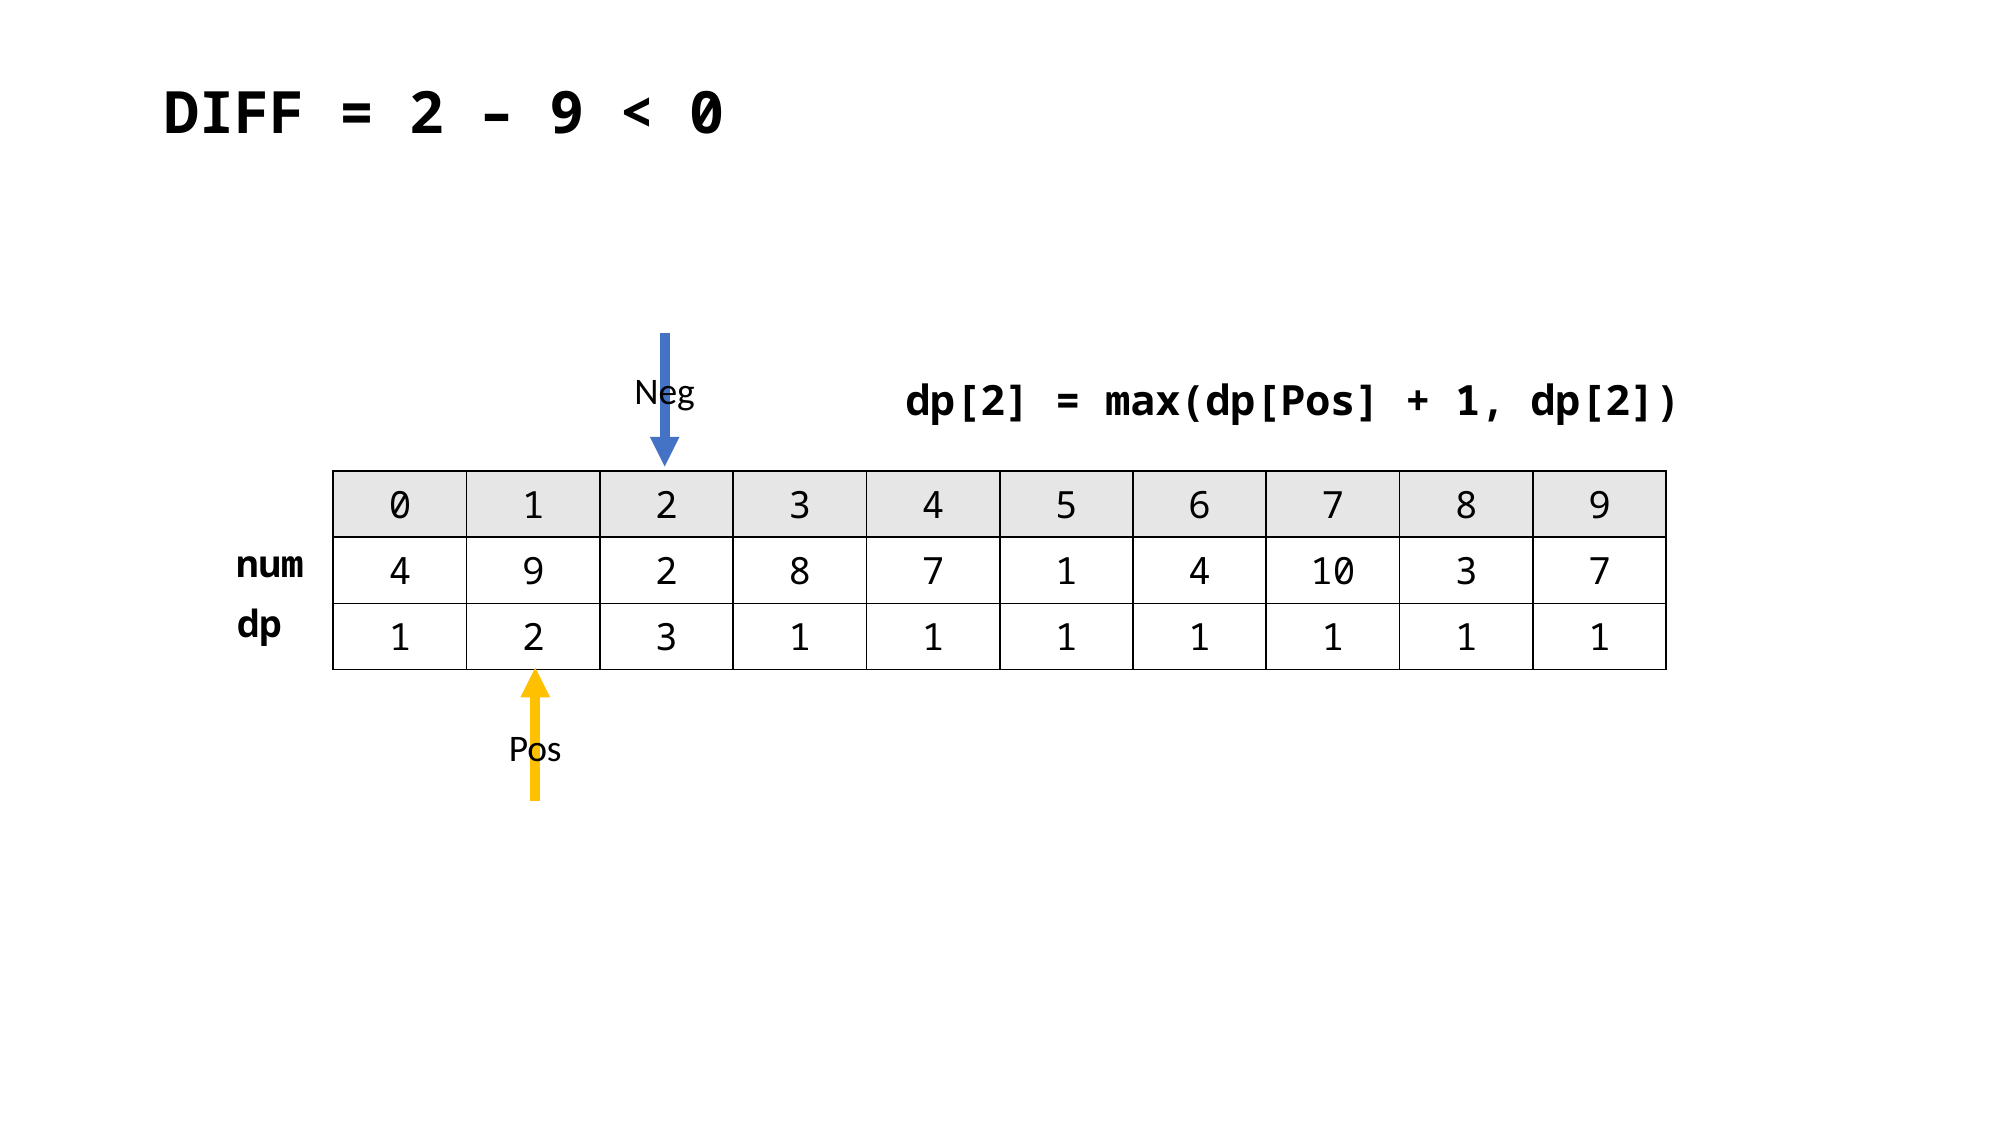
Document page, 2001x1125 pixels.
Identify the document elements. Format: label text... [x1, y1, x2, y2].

table_header 6 [1134, 472, 1265, 536]
table_cell 1 [867, 604, 999, 669]
text_box num [221, 532, 319, 592]
table_cell 1 [1534, 604, 1665, 669]
table_cell 4 [334, 538, 466, 603]
table_header 8 [1400, 472, 1532, 536]
table_cell 1 [1001, 538, 1132, 603]
table_cell 4 [1134, 538, 1265, 603]
table_header 2 [601, 472, 732, 536]
table_cell 7 [1534, 538, 1665, 603]
table_cell 9 [467, 538, 599, 603]
text_box DIFF = 2 – 9 < 0 [150, 68, 821, 154]
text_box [416, 667, 655, 802]
table_header 0 [334, 472, 466, 536]
table_cell 1 [1267, 604, 1399, 669]
table_cell 1 [734, 604, 866, 669]
table_cell 3 [601, 604, 732, 669]
table_cell 8 [734, 538, 866, 603]
table_header 9 [1534, 472, 1665, 536]
table_cell 7 [867, 538, 999, 603]
text_box dp[2] = max(dp[Pos] + 1, dp[2]) [890, 366, 1696, 432]
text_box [545, 332, 784, 467]
table_header 7 [1267, 472, 1399, 536]
table_cell 1 [1001, 604, 1132, 669]
table_cell 2 [601, 538, 732, 603]
table_cell 3 [1400, 538, 1532, 603]
table_cell 2 [467, 604, 599, 667]
table_cell 1 [334, 604, 466, 669]
table_cell 10 [1267, 538, 1399, 603]
text_box dp [222, 592, 297, 653]
table_cell 1 [1400, 604, 1532, 669]
table_header 3 [734, 472, 866, 536]
table_header 4 [867, 472, 999, 536]
table_header 1 [467, 472, 599, 536]
table_header 5 [1001, 472, 1132, 536]
table_cell 1 [1134, 604, 1265, 669]
